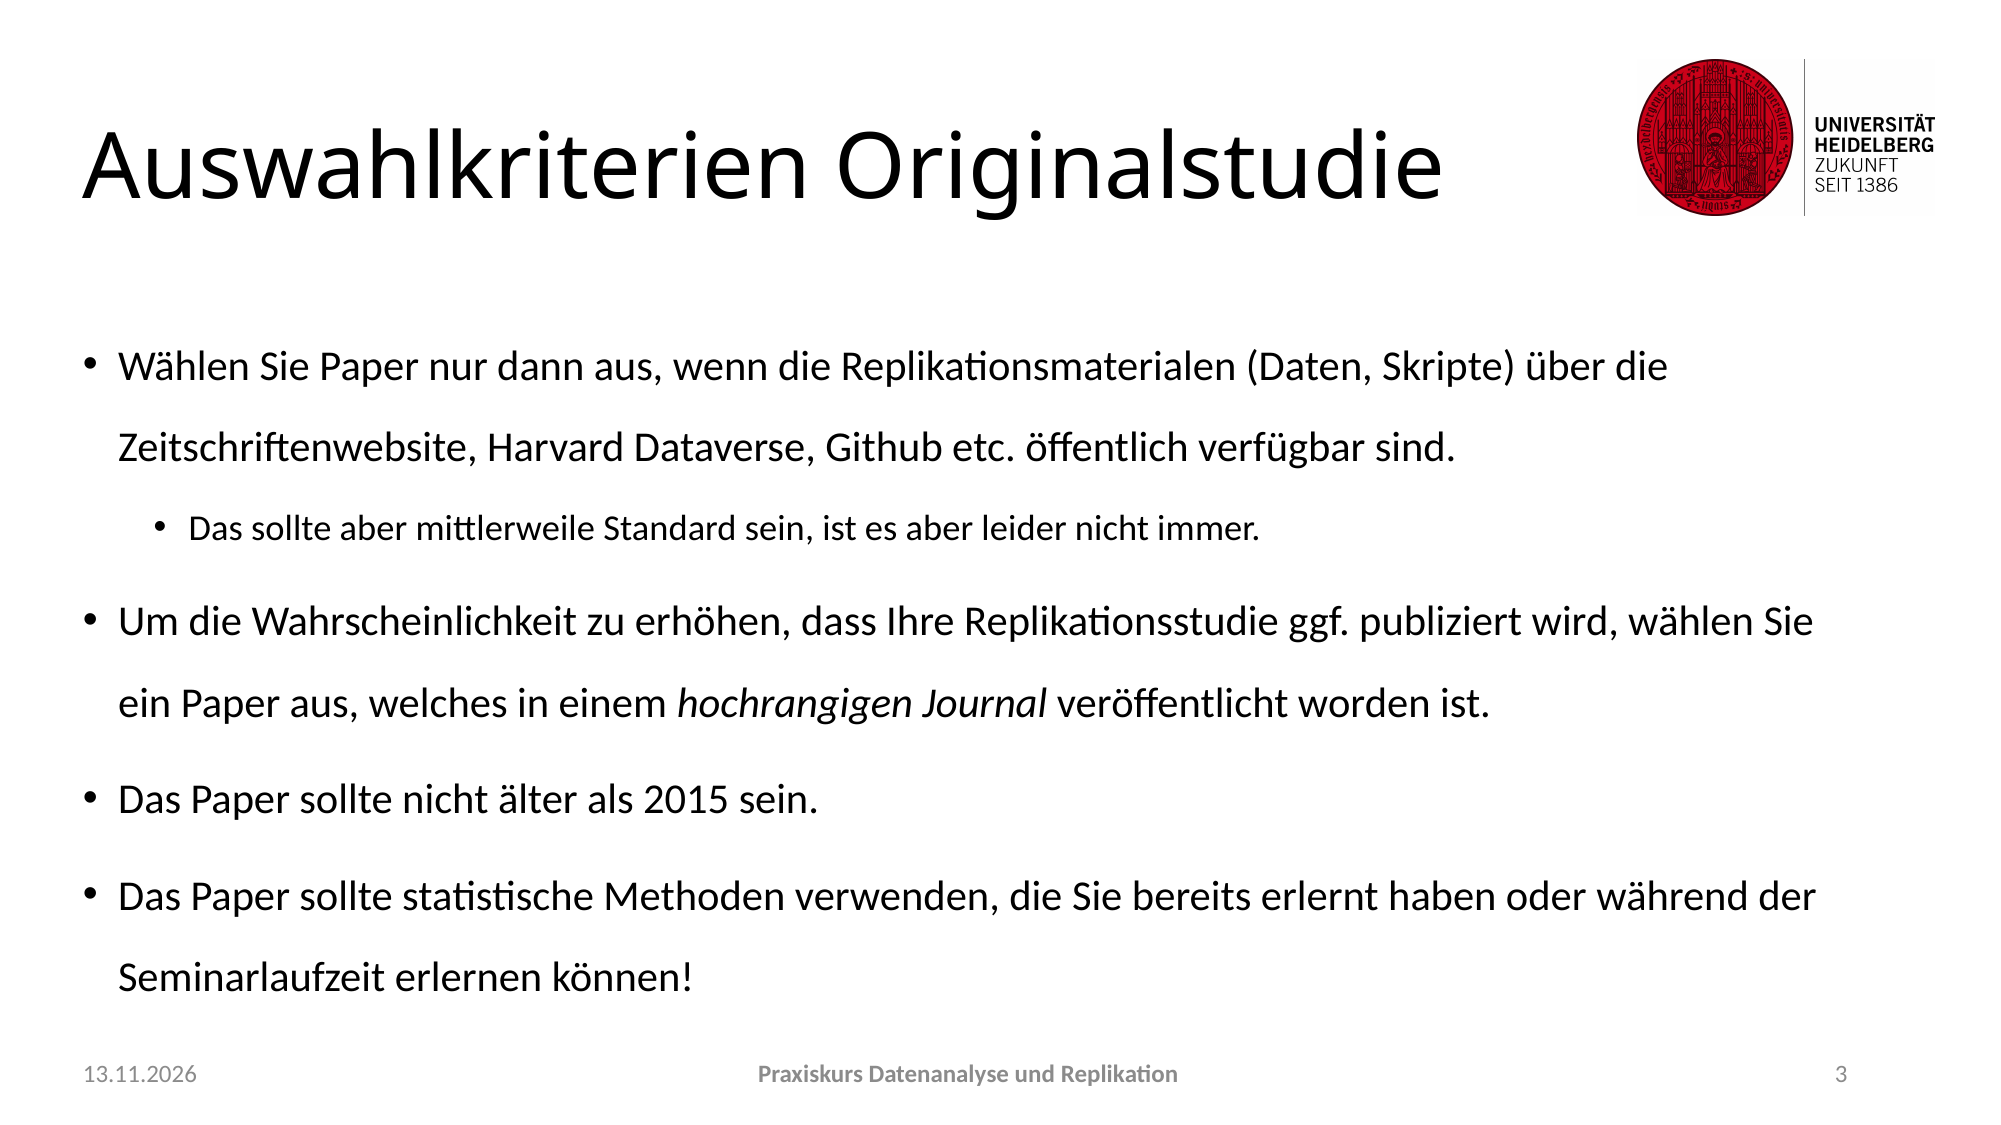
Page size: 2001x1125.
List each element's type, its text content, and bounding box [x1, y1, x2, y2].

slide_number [67, 1042, 292, 1103]
title Auswahlkriterien Originalstudie [67, 59, 1613, 278]
list Wählen Sie Paper nur dann aus, wenn die Replikationsmaterialen (Daten, Skripte) über die Zeitschriftenwebsite, Harvard Dataverse, Github etc. öffentlich verfügbar sind. Das sollte aber mittlerweile Standard sein, ist es aber leider nicht immer. Um die Wahrscheinlichkeit zu erhöhen, dass Ihre Replikationsstudie ggf. publiziert wird, wählen Sie ein Paper aus, welches in einem hochrangigen Journal veröffentlicht worden ist. Das Paper sollte nicht älter als 2015 sein. Das Paper sollte statistische Methoden verwenden, die Sie bereits erlernt haben oder während der Seminarlaufzeit erlernen können! [67, 299, 1863, 1014]
slide_number 3 [1637, 1042, 1863, 1103]
picture [1637, 59, 1935, 216]
footer Praxiskurs Datenanalyse und Replikation [324, 1042, 1613, 1103]
